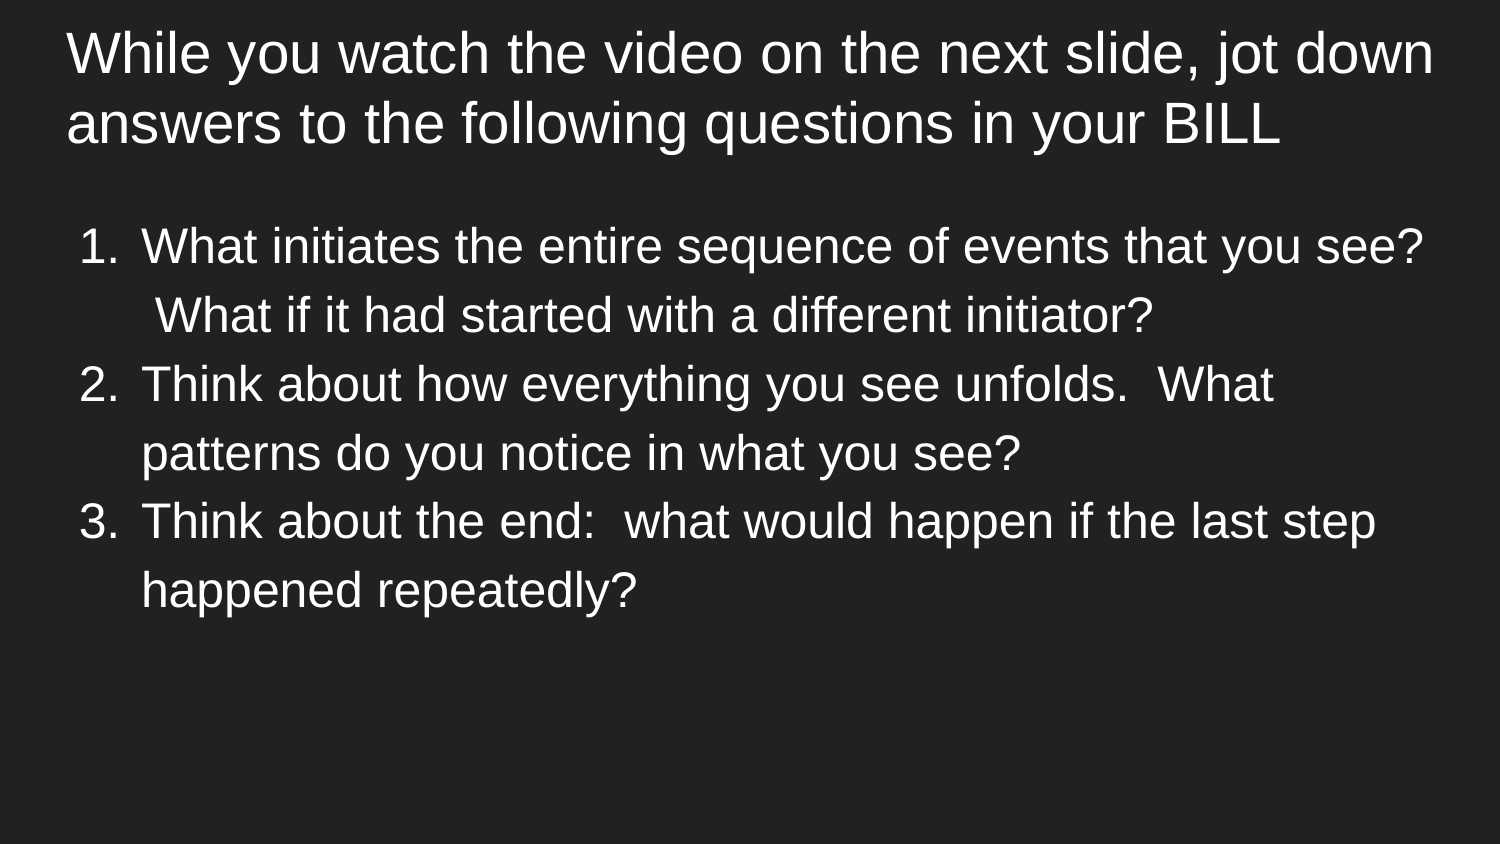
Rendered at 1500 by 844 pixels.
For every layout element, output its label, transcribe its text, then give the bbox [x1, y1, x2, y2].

list What initiates the entire sequence of events that you see? What if it had started with a different initiator? Think about how everything you see unfolds. What patterns do you notice in what you see? Think about the end: what would happen if the last step happened repeatedly? [51, 189, 1449, 750]
title While you watch the video on the next slide, jot down answers to the following questions in your BILL [51, 0, 1500, 167]
